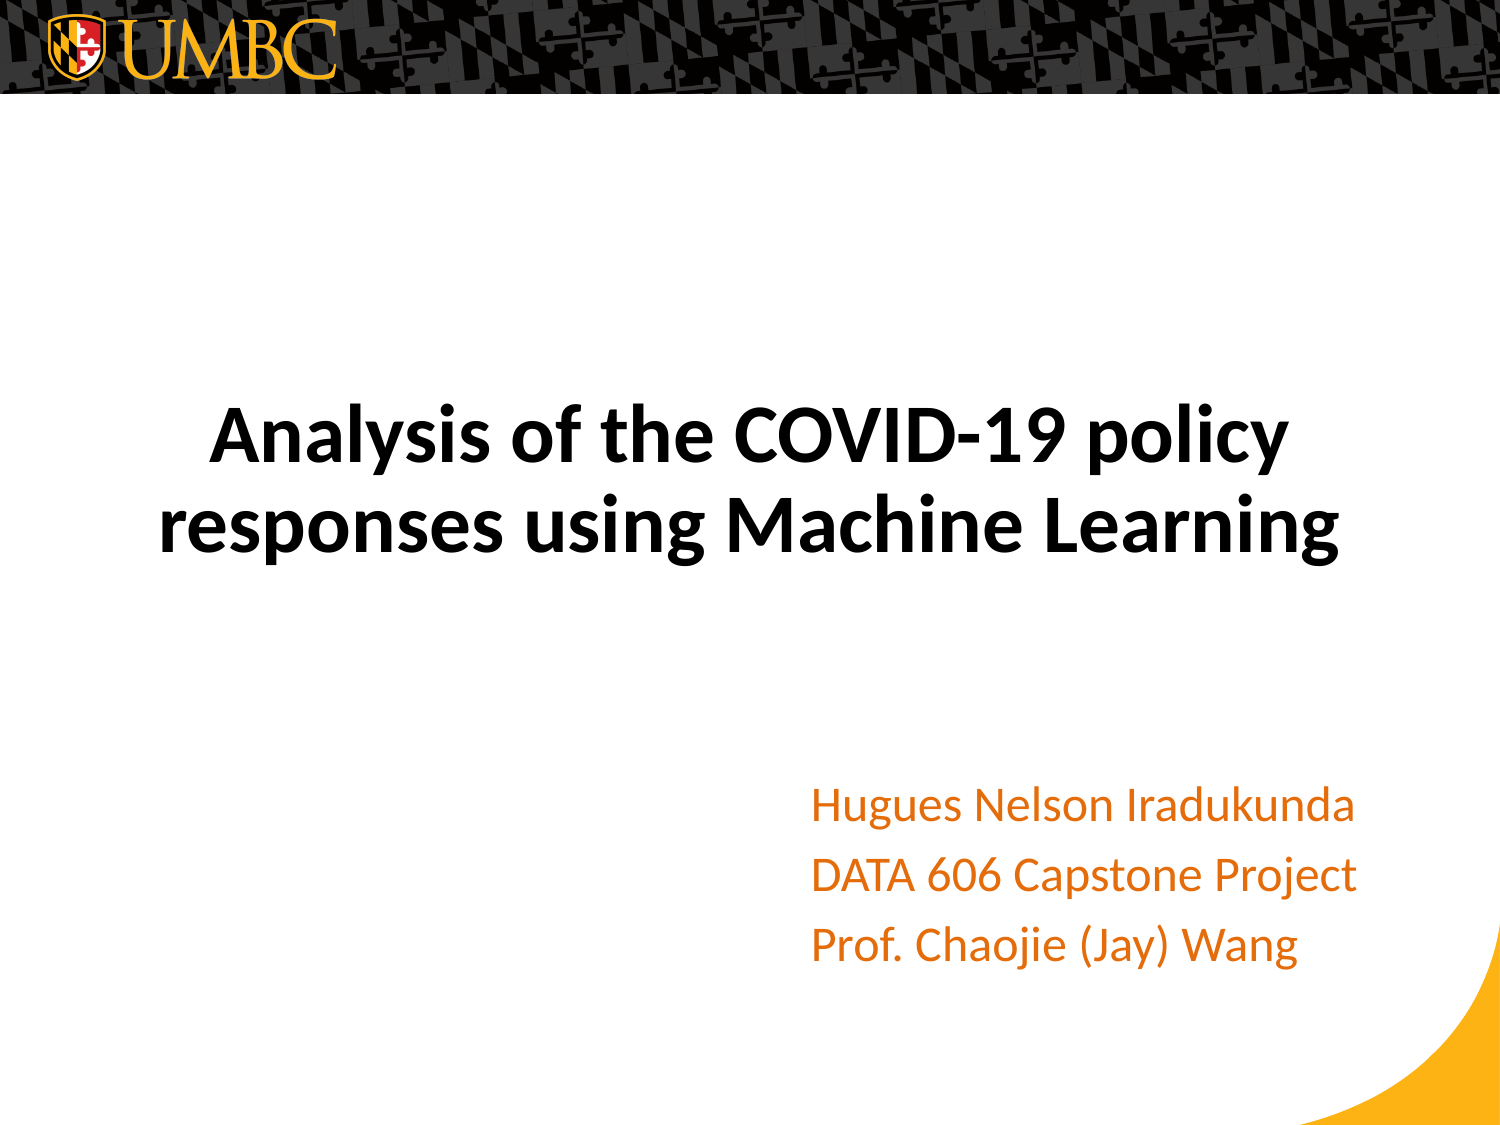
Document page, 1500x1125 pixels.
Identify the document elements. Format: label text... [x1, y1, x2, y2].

picture [0, 0, 1500, 94]
list Hugues Nelson Iradukunda DATA 606 Capstone Project Prof. Chaojie (Jay) Wang [795, 764, 1390, 1003]
picture [1299, 921, 1500, 1125]
title Analysis of the COVID-19 policy responses using Machine Learning [59, 342, 1441, 618]
